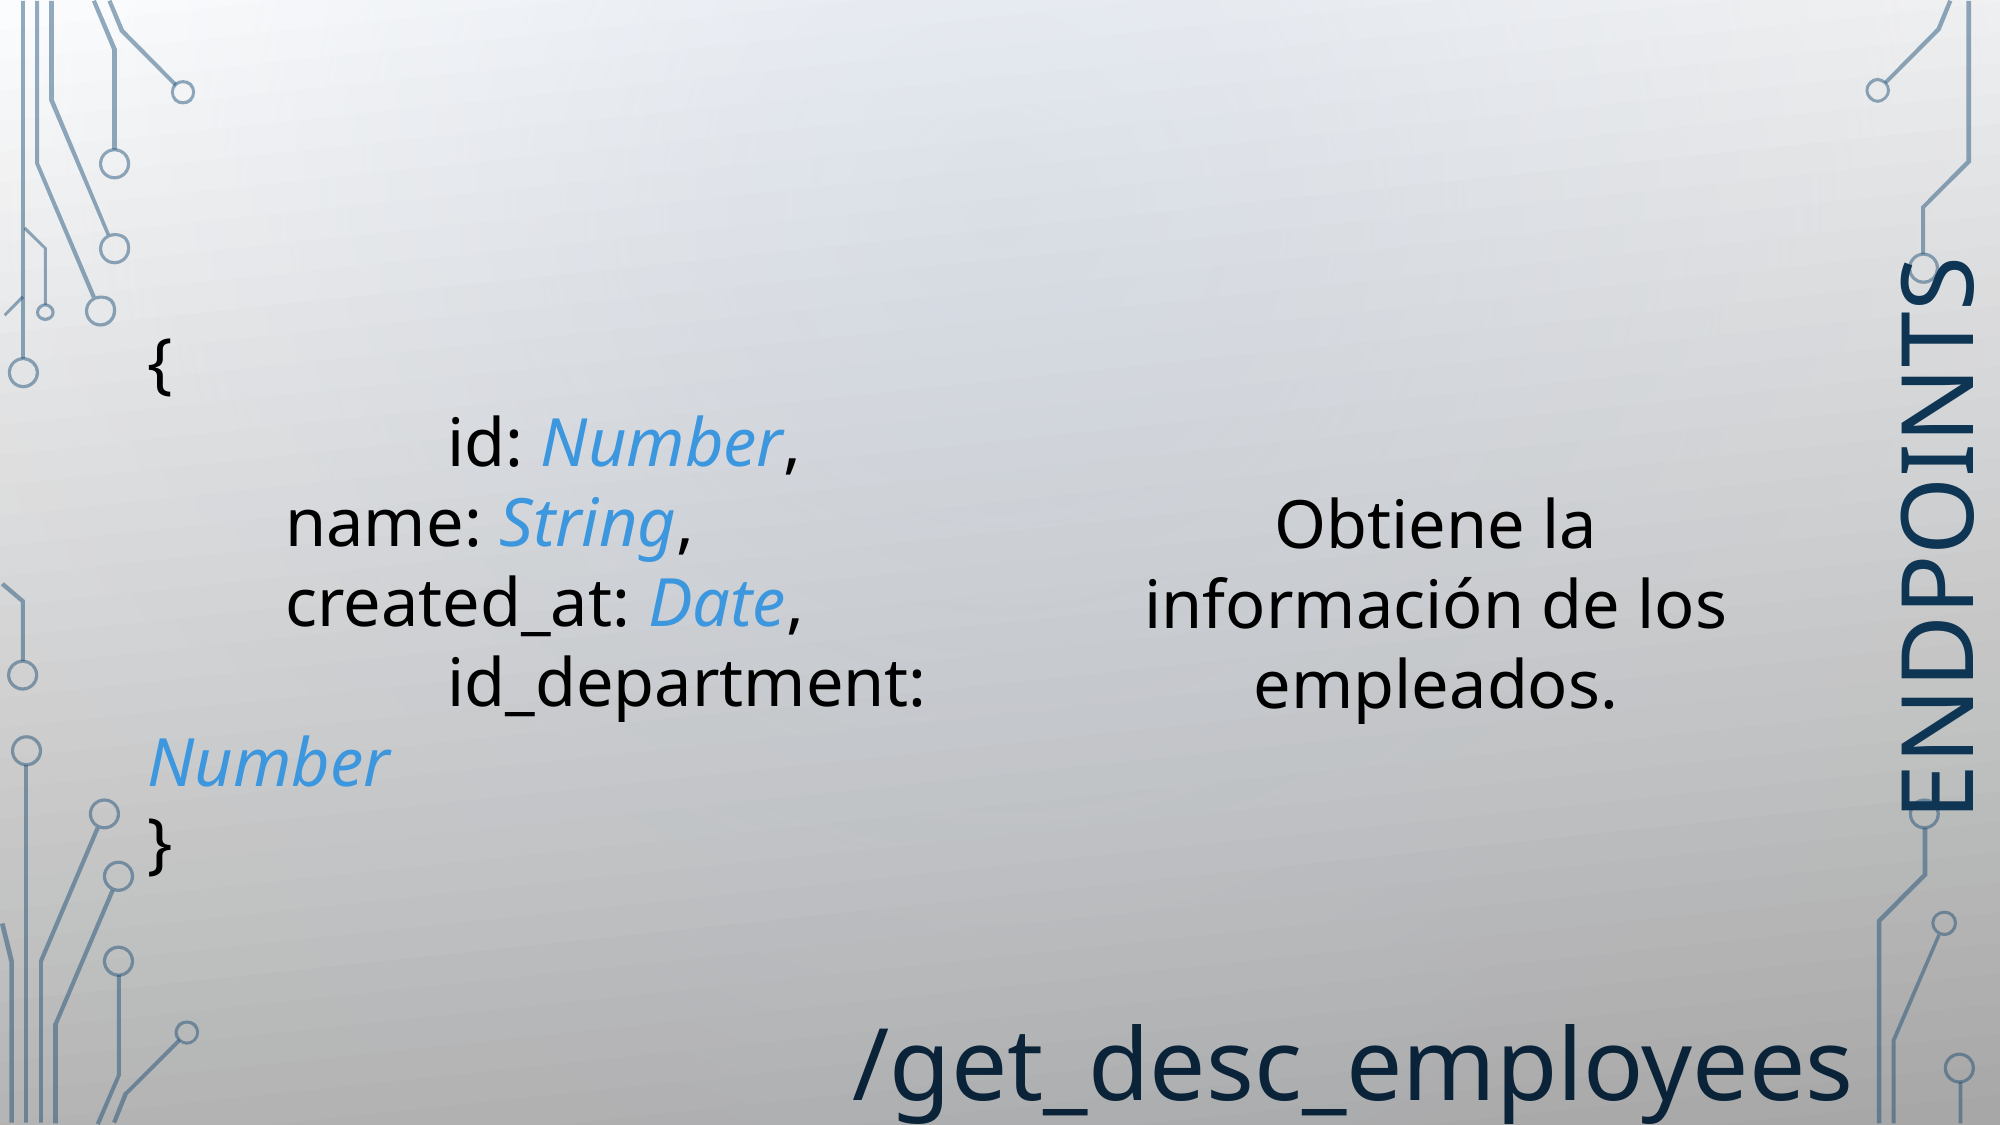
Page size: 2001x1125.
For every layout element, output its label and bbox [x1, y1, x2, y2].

text_box [1863, 0, 1976, 1124]
picture [201, 0, 2000, 1125]
text_box [0, 0, 201, 1125]
